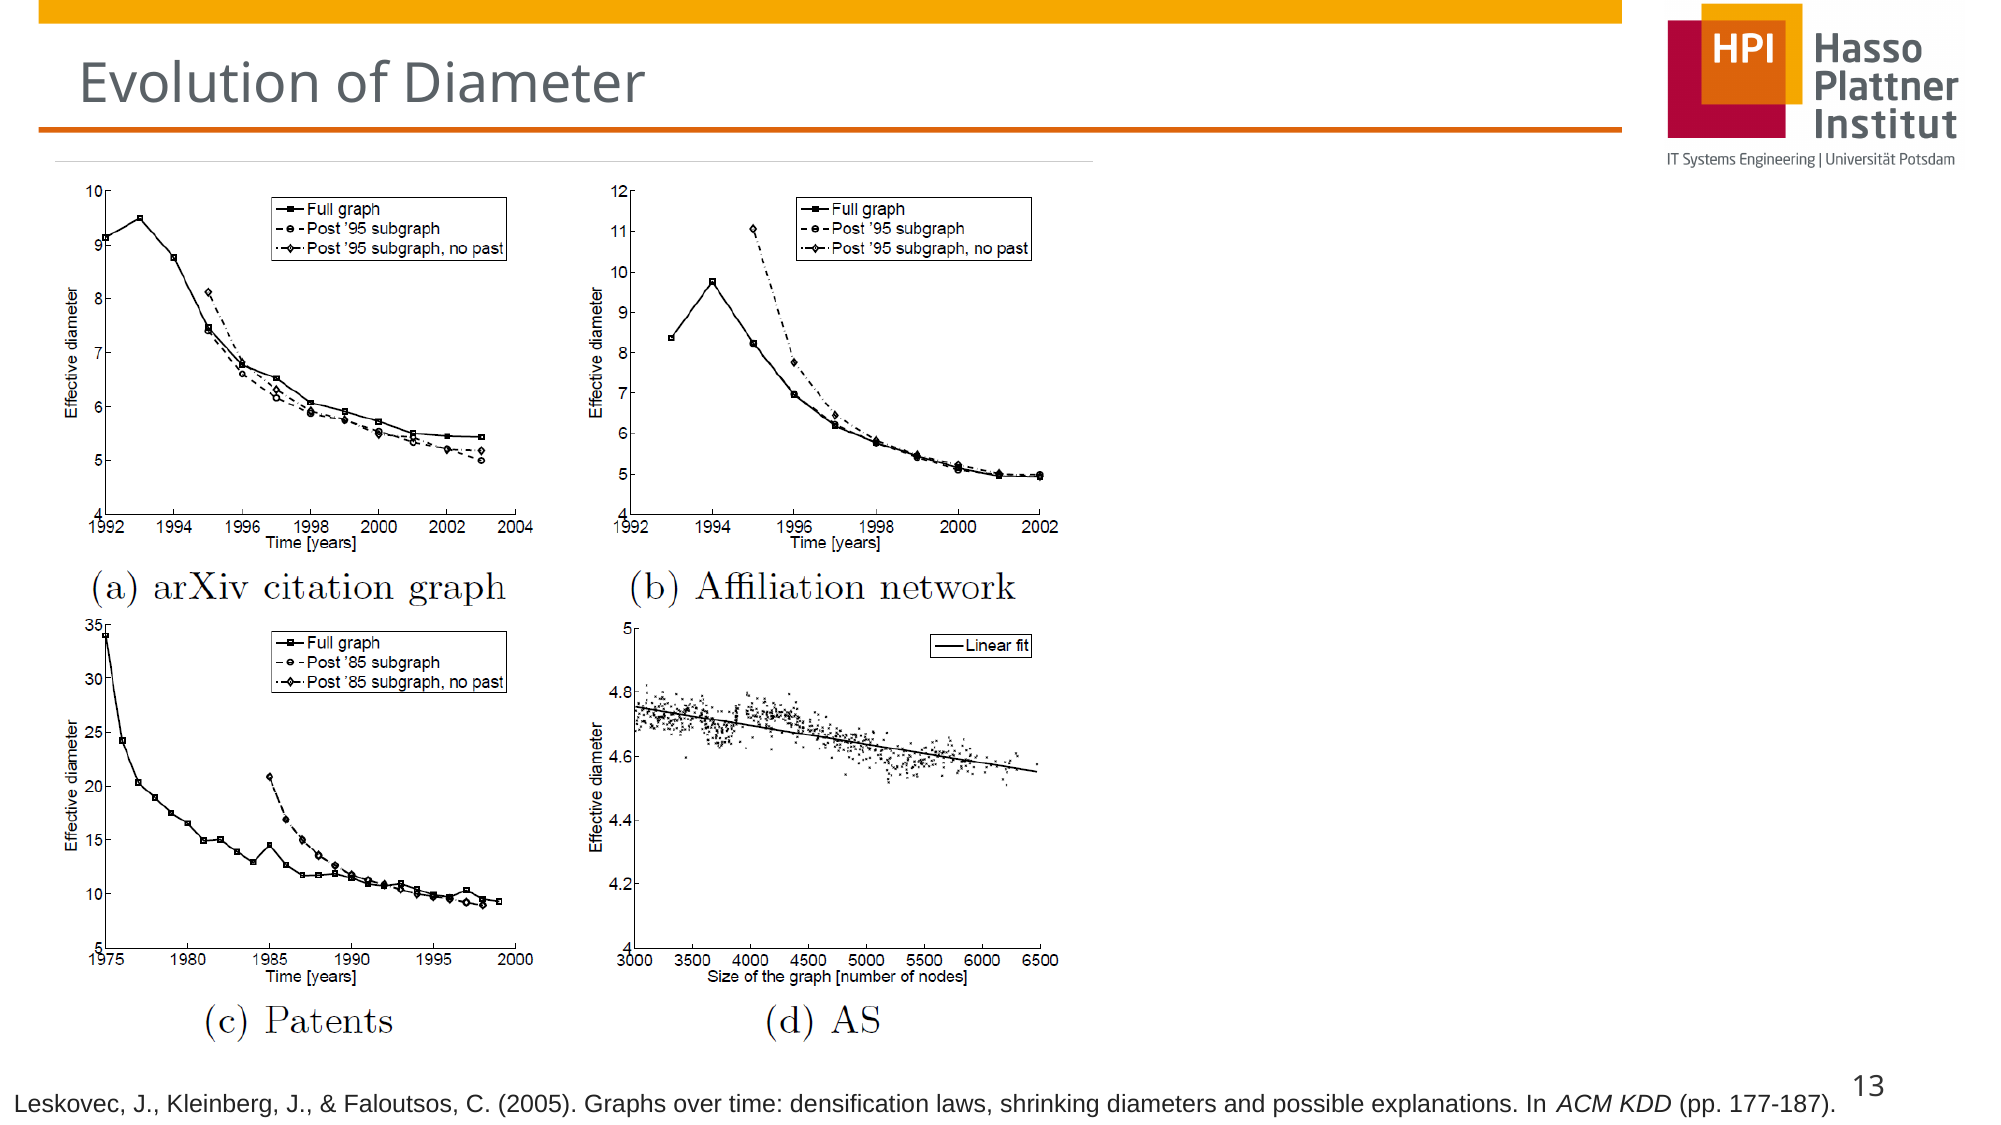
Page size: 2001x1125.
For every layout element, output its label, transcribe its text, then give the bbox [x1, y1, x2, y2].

slide_number 13 [1834, 1064, 1961, 1107]
title Evolution of Diameter [78, 23, 1583, 115]
text_box Leskovec, J., Kleinberg, J., & Faloutsos, C. (2005). Graphs over time: densification laws, shrinking diameters and possible explanations. In ACM KDD (pp. 177-187). [0, 1079, 1888, 1125]
picture [54, 161, 1093, 1065]
picture [1664, 0, 1965, 170]
